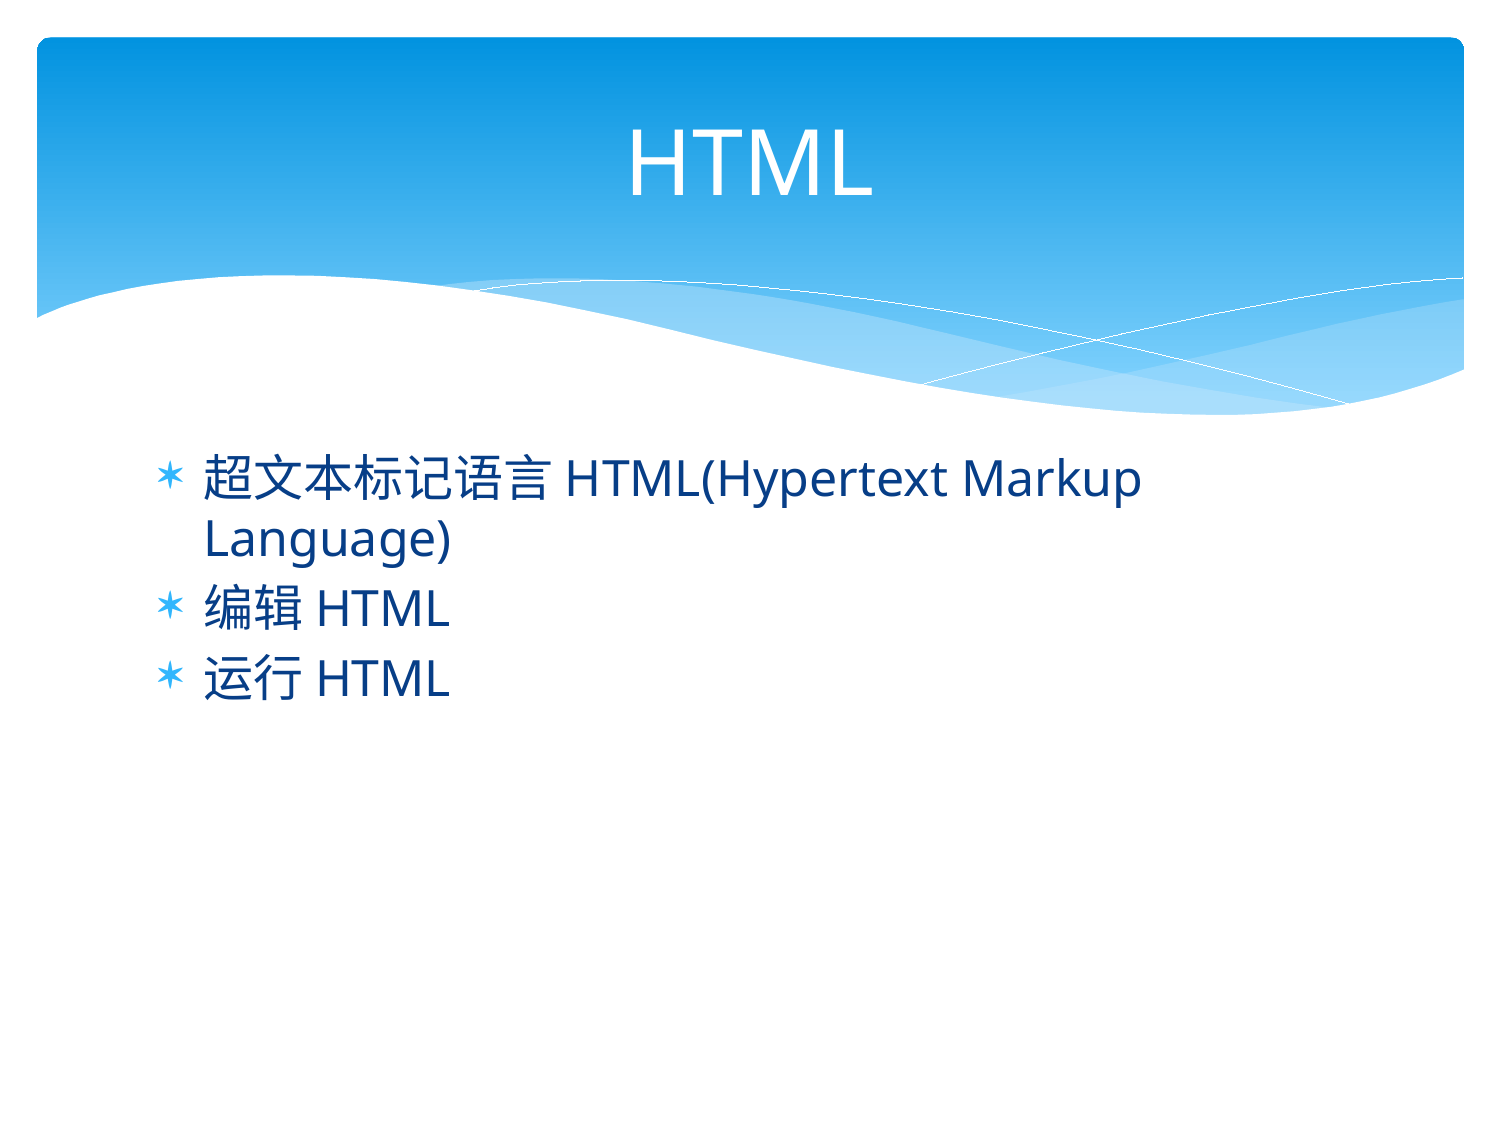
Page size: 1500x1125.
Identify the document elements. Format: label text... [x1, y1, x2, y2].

title HTML [75, 55, 1425, 261]
list 超文本标记语言HTML(Hypertext Markup Language) 编辑HTML 运行HTML [143, 438, 1359, 1005]
